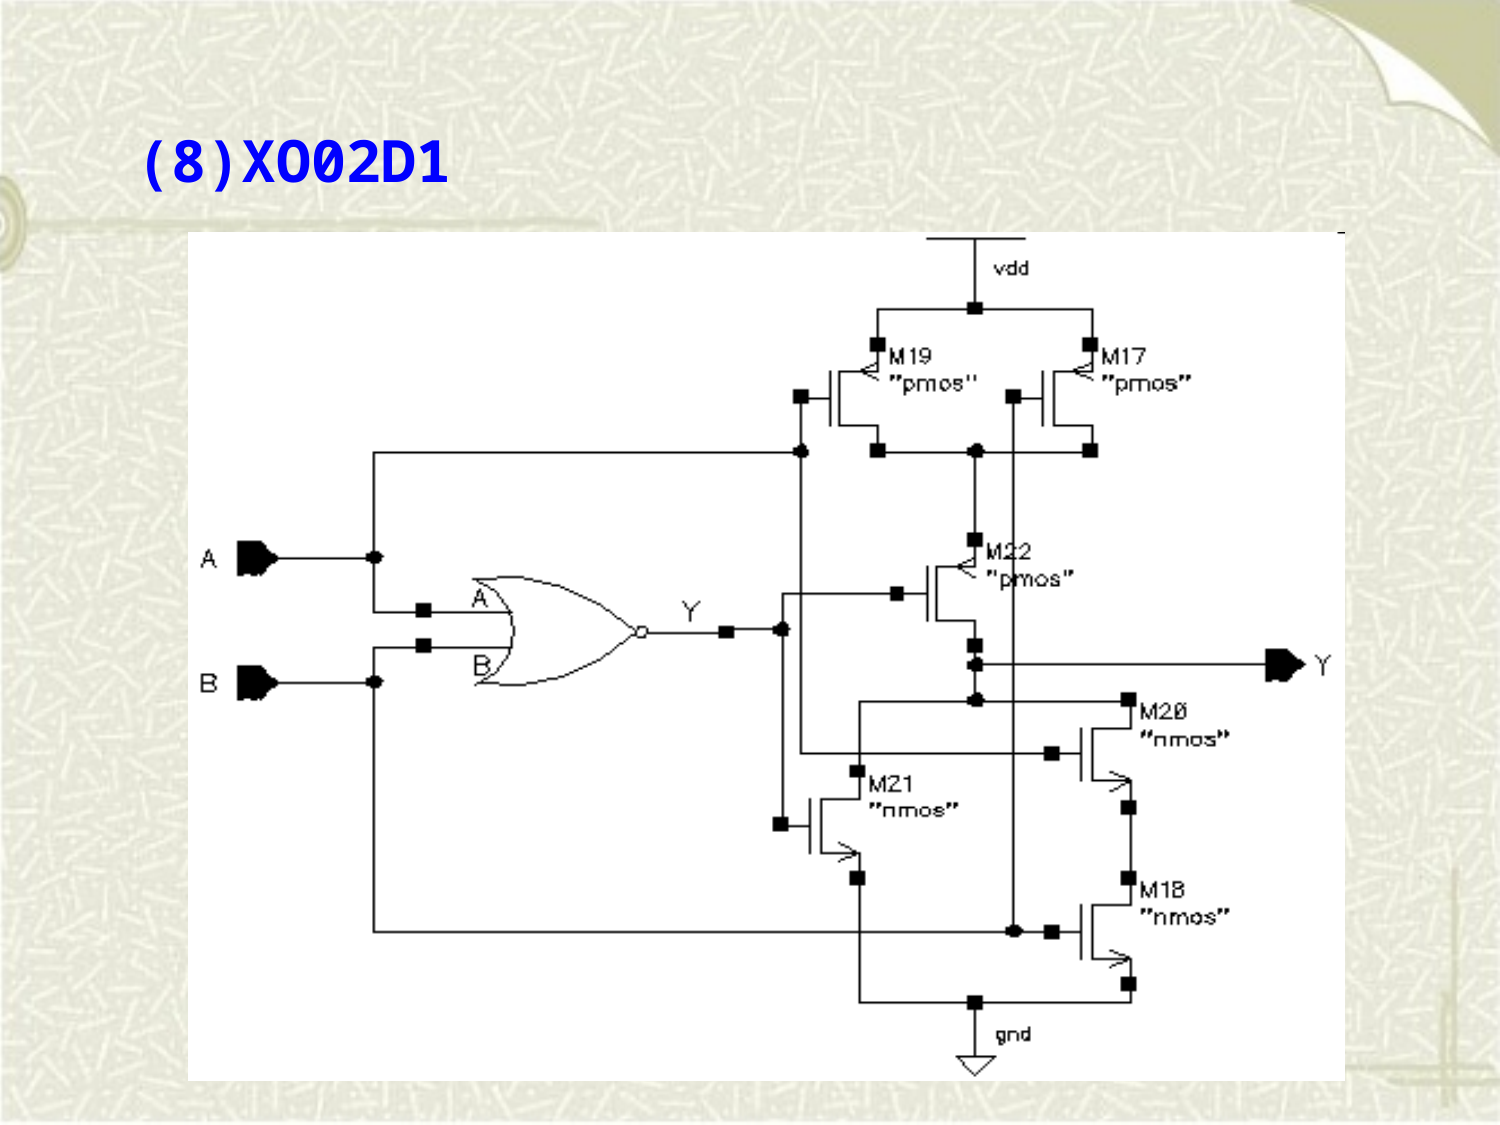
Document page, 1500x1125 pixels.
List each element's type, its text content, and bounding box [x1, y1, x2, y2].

picture [0, 0, 1500, 1125]
text_box (8)XO02D1 [121, 116, 466, 202]
